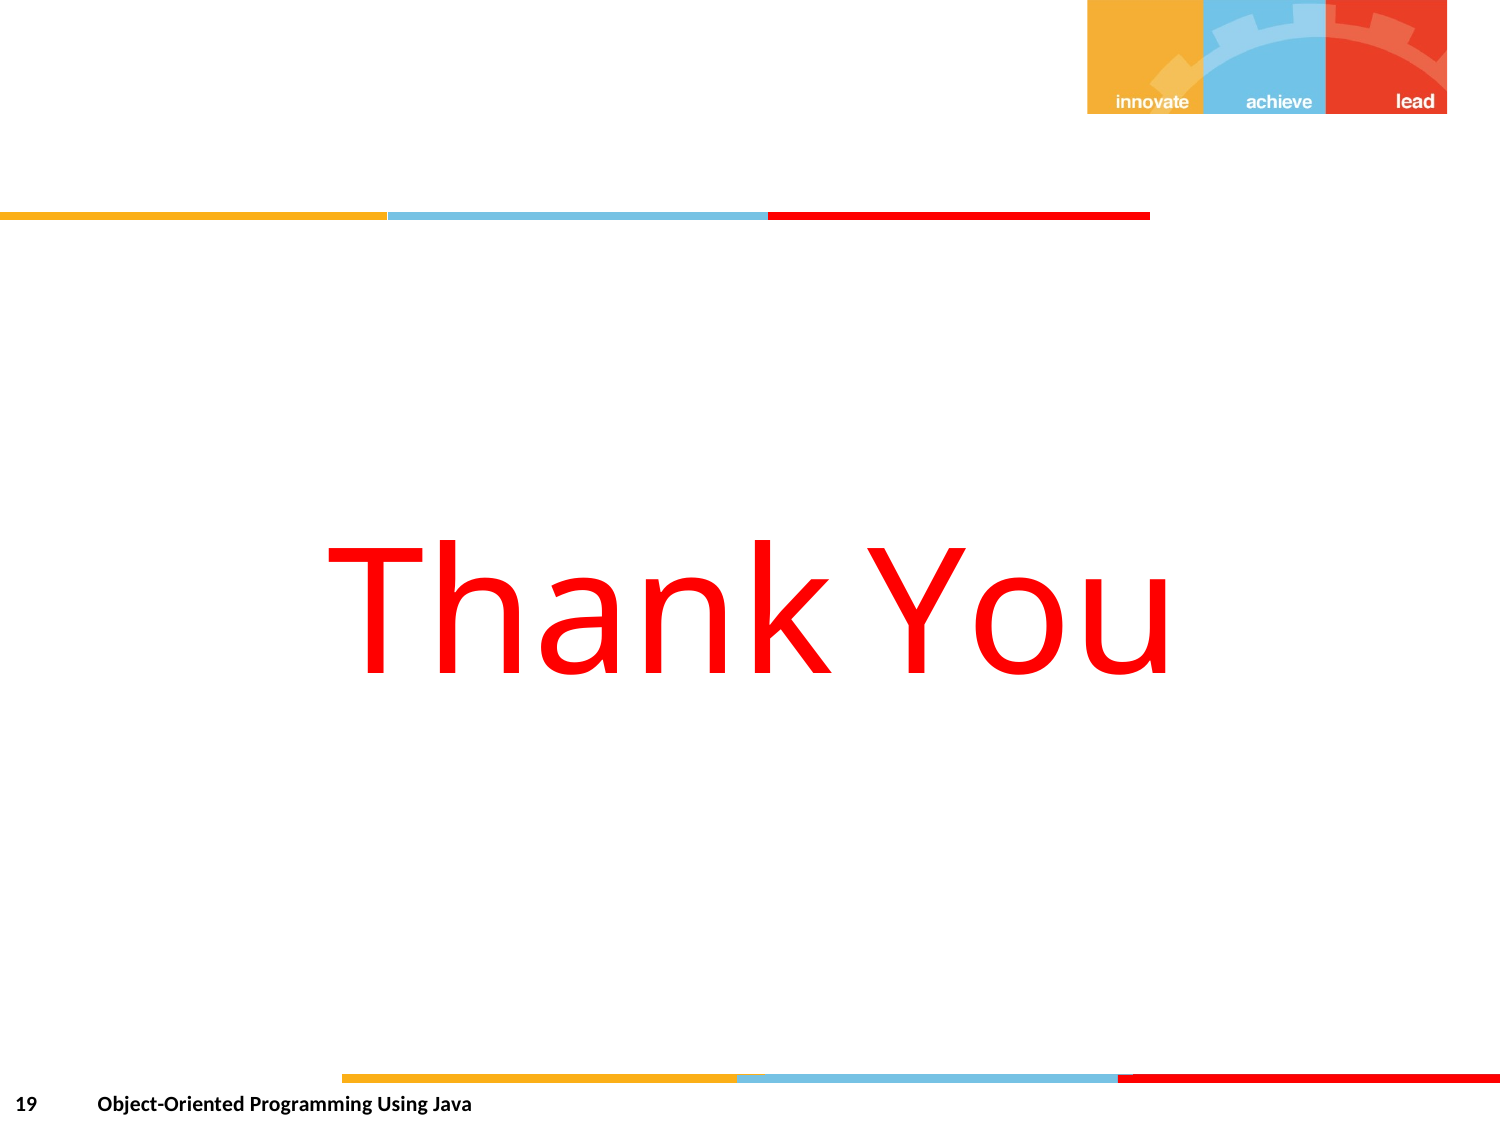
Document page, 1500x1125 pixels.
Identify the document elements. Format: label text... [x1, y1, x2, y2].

text_box [1087, 0, 1448, 114]
text_box 19 [12, 1092, 47, 1122]
text_box Thank [325, 528, 856, 709]
text_box You [865, 528, 1192, 709]
text_box Object-Oriented Programming Using Java [95, 1092, 532, 1122]
